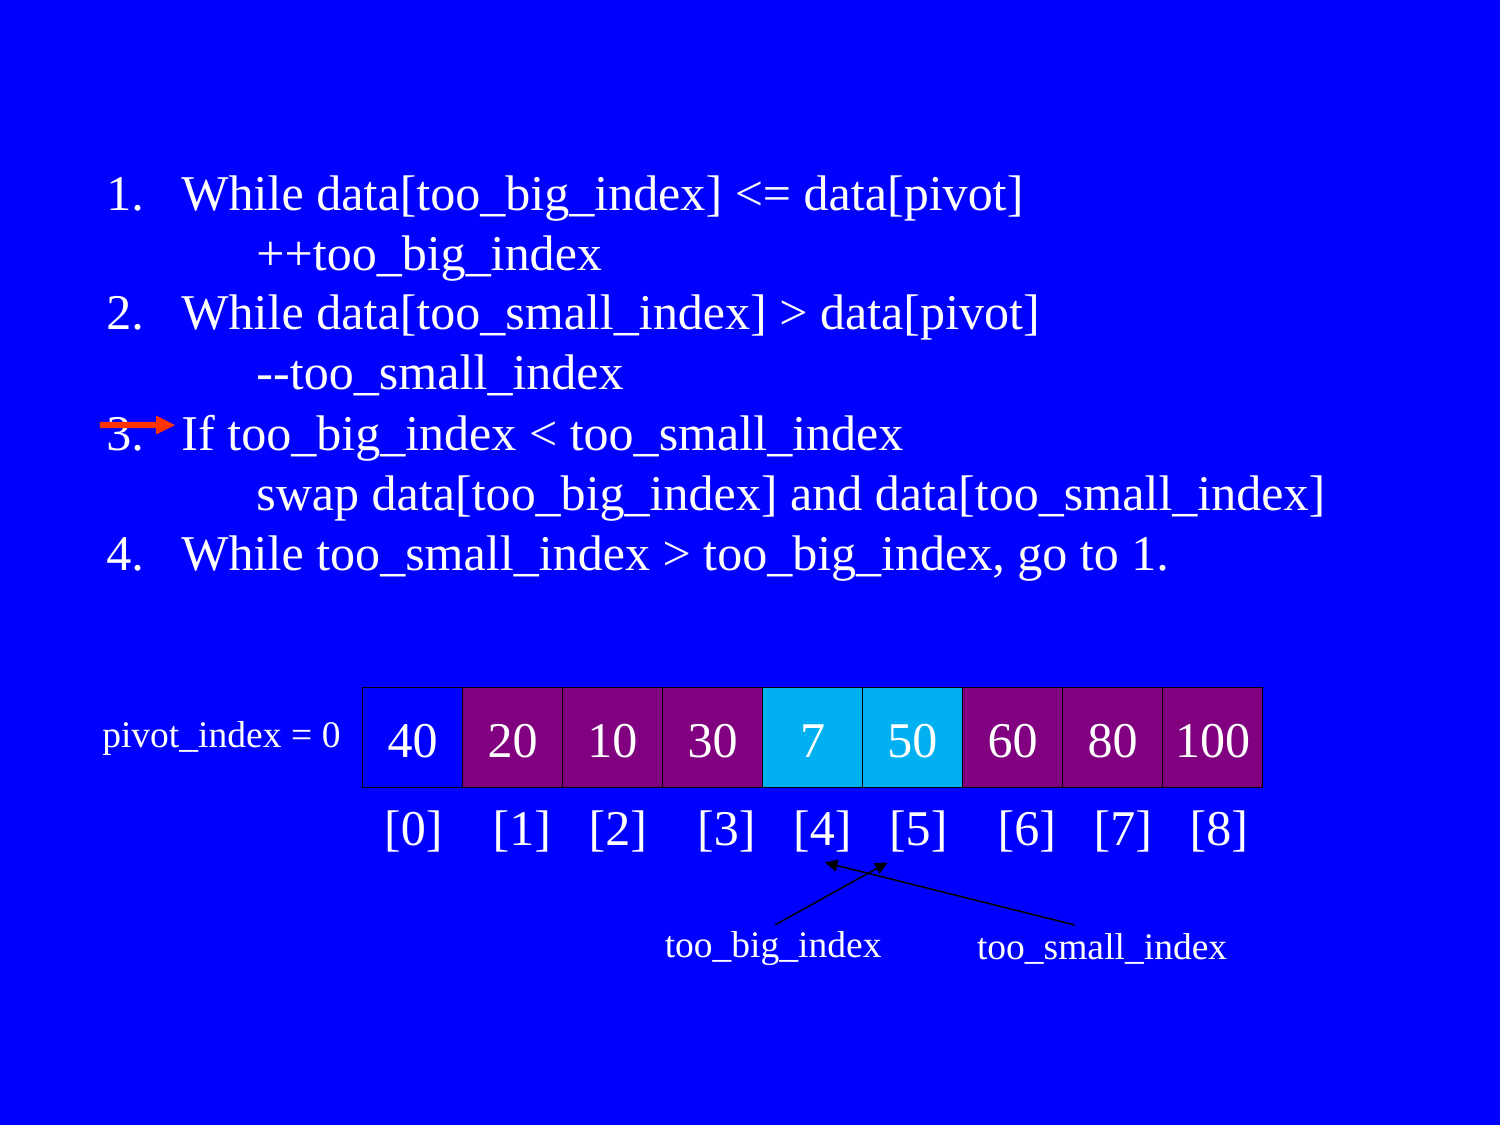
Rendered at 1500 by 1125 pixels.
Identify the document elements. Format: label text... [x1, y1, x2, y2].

text_box pivot_index = 0 [87, 702, 356, 763]
text_box 80 [1062, 687, 1162, 787]
text_box 60 [962, 687, 1062, 787]
text_box too_big_index [649, 912, 1026, 973]
text_box [99, 418, 175, 432]
text_box [0] [1] [2] [3] [4] [5] [6] [7] [8] [369, 787, 1263, 863]
text_box too_small_index [962, 914, 1313, 975]
text_box While data[too_big_index] <= data[pivot] ++too_big_index While data[too_small_index] > data[pivot] --too_small_index If too_big_index < too_small_index swap data[too_big_index] and data[too_small_index] While too_small_index > too_big_index, go to 1. [91, 152, 1491, 768]
text_box 30 [662, 687, 762, 787]
text_box 20 [462, 687, 562, 787]
text_box 40 [362, 687, 462, 788]
text_box 50 [862, 687, 962, 787]
text_box 7 [762, 687, 862, 787]
text_box 100 [1162, 687, 1263, 787]
text_box 10 [562, 687, 662, 787]
text_box [825, 859, 868, 873]
text_box [774, 862, 888, 926]
